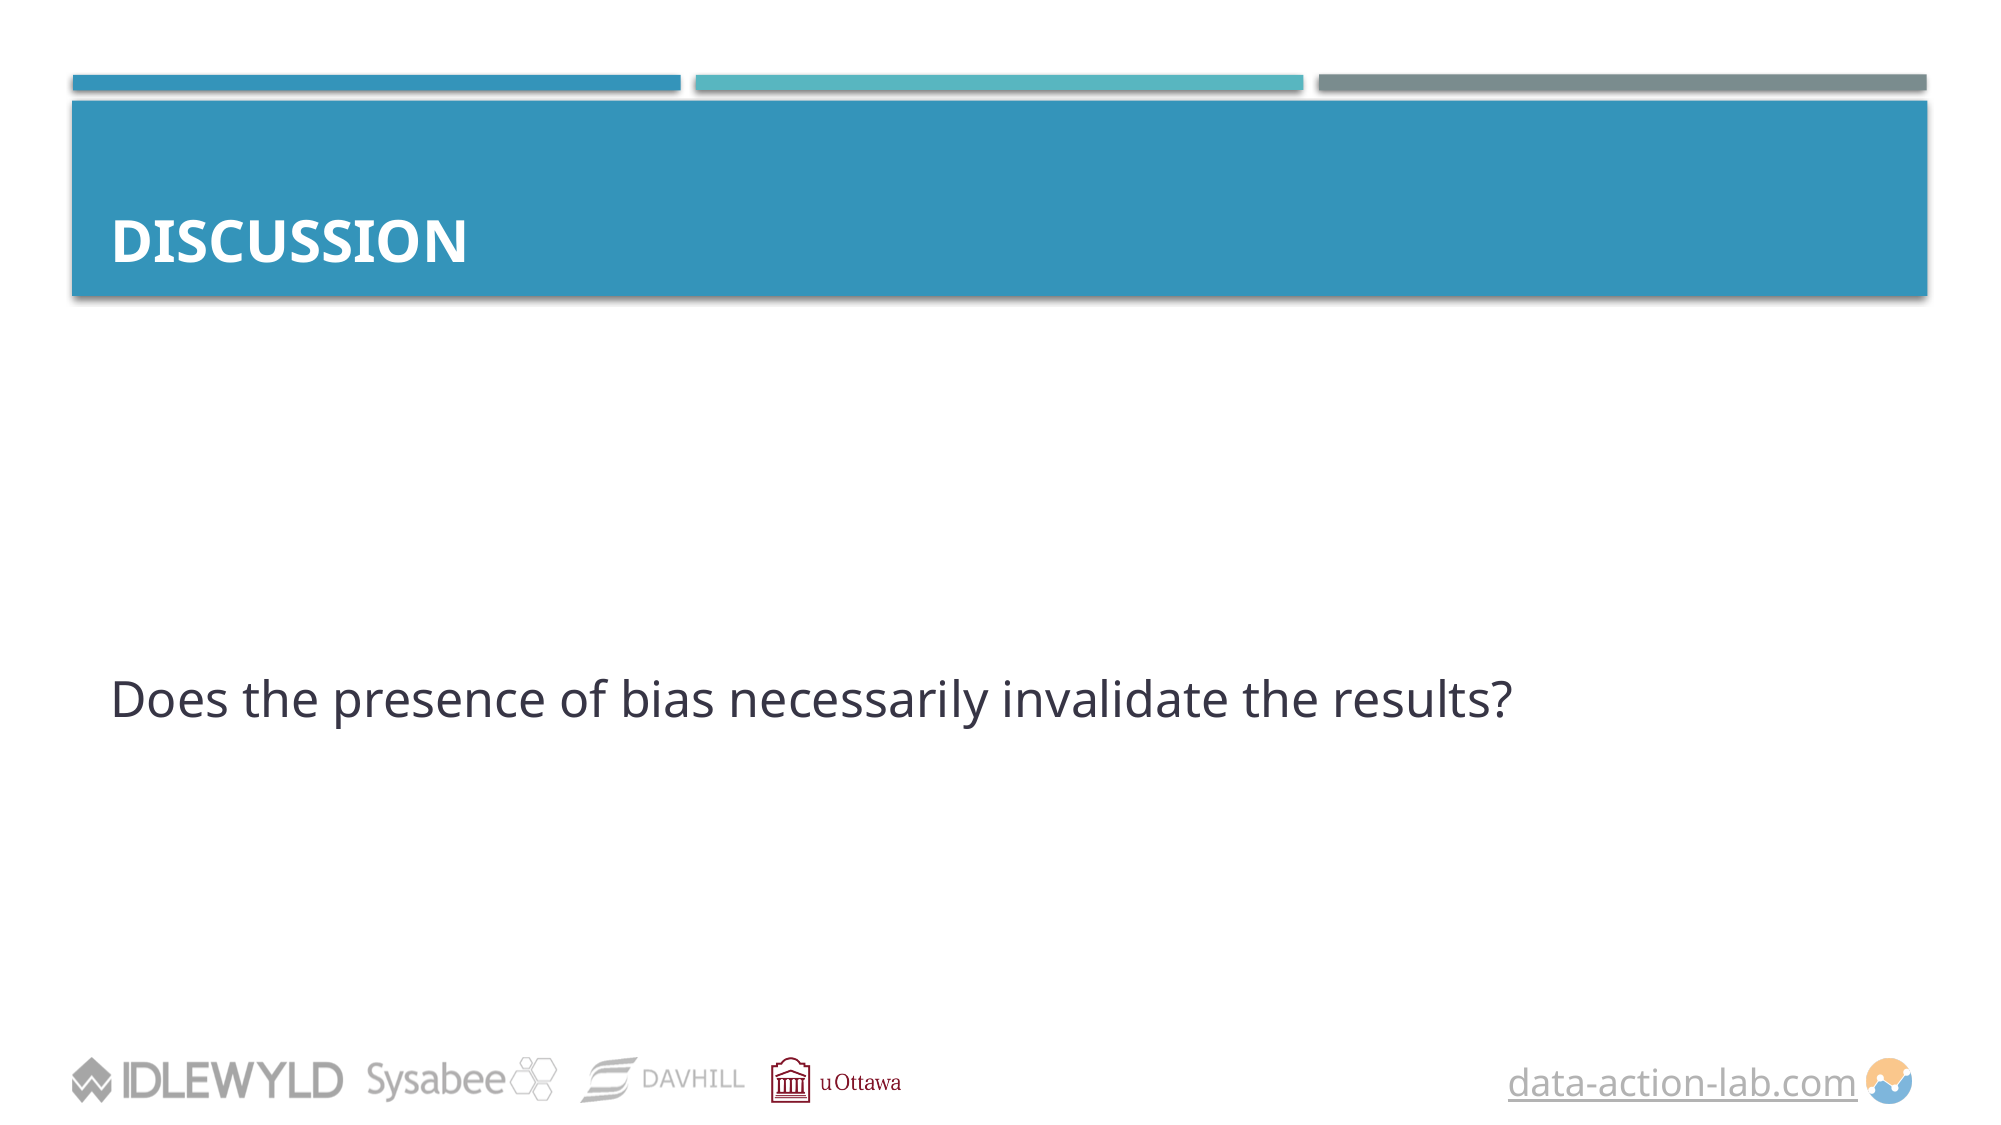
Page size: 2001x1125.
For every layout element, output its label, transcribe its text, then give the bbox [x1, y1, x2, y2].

list Does the presence of bias necessarily invalidate the results? [95, 357, 1905, 1037]
picture [72, 1057, 745, 1103]
picture [771, 1057, 901, 1103]
title DISCUSSION [95, 115, 1905, 282]
